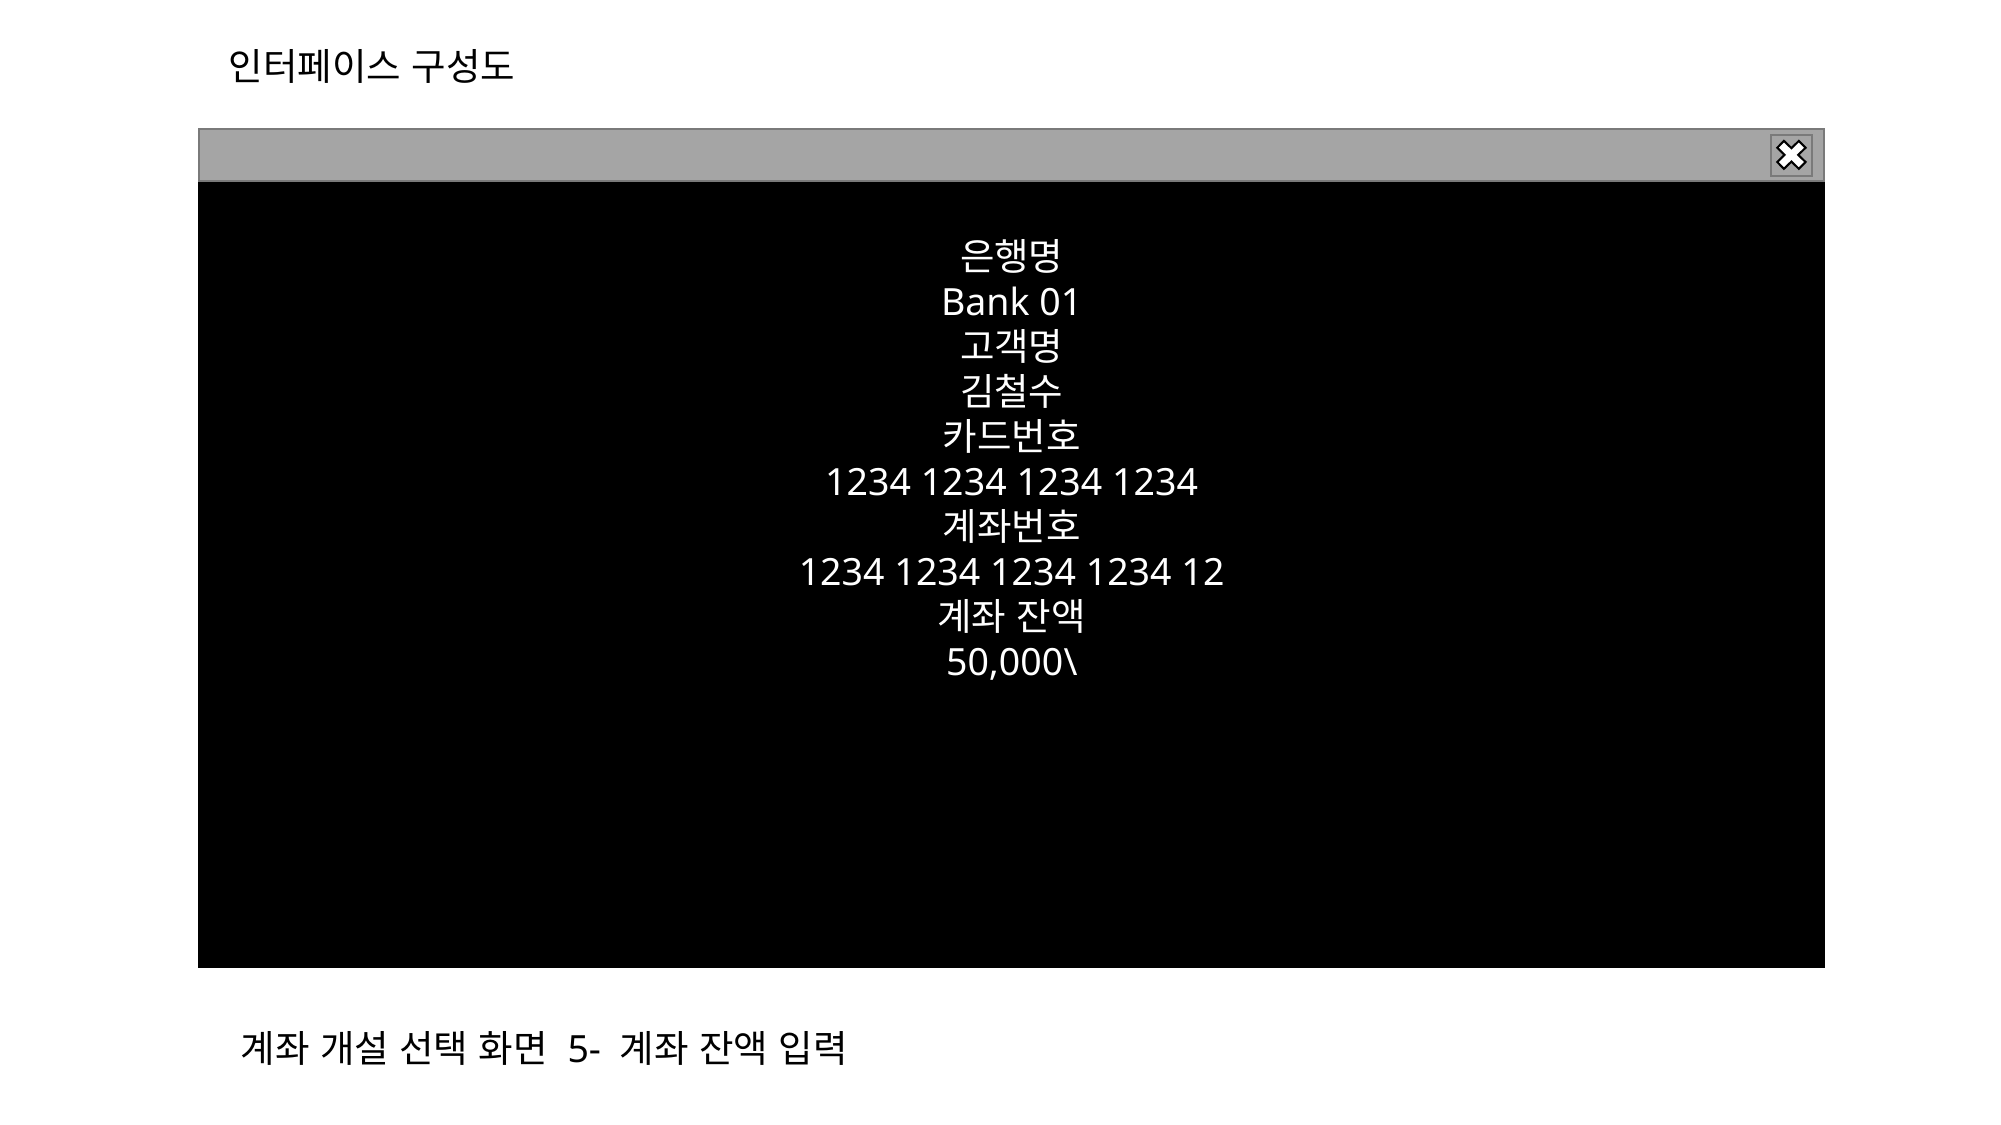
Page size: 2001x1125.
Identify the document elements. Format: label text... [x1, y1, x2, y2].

text_box 계좌 개설 선택 화면 5- 계좌 잔액 입력 [225, 1017, 863, 1078]
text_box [199, 129, 1825, 967]
text_box 인터페이스 구성도 [214, 35, 531, 96]
